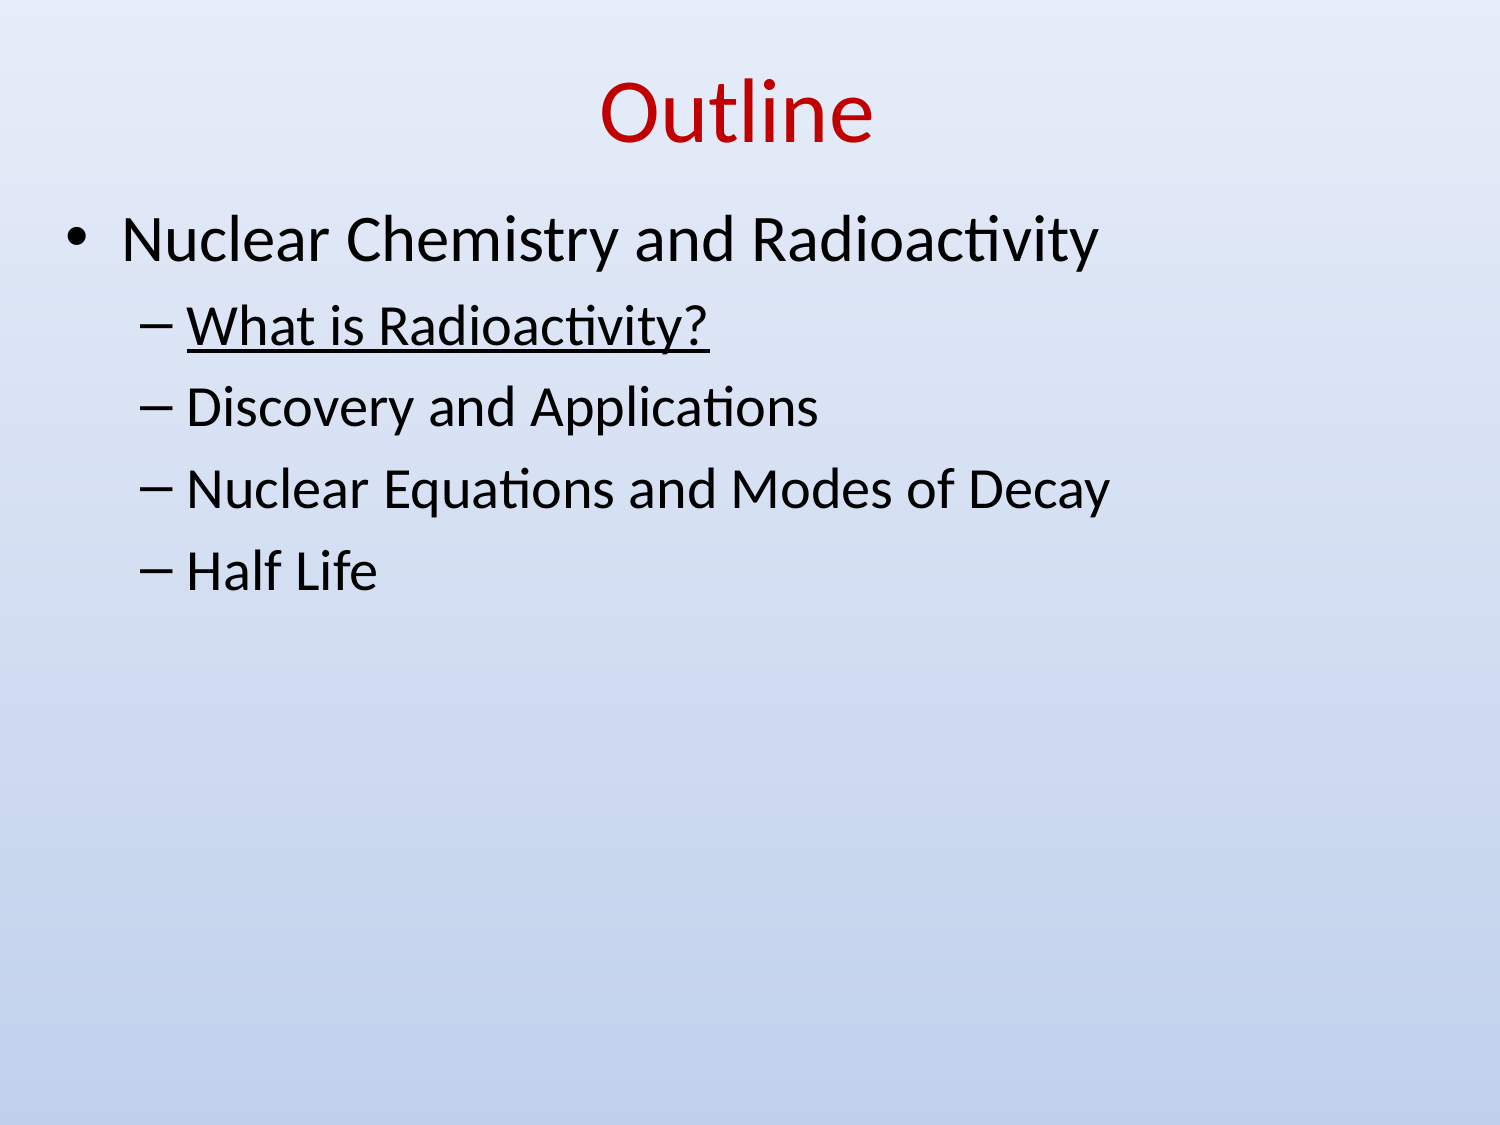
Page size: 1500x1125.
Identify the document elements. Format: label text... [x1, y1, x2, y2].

title Outline [62, 37, 1413, 176]
list Nuclear Chemistry and Radioactivity What is Radioactivity? Discovery and Applications Nuclear Equations and Modes of Decay Half Life [49, 187, 1476, 1026]
